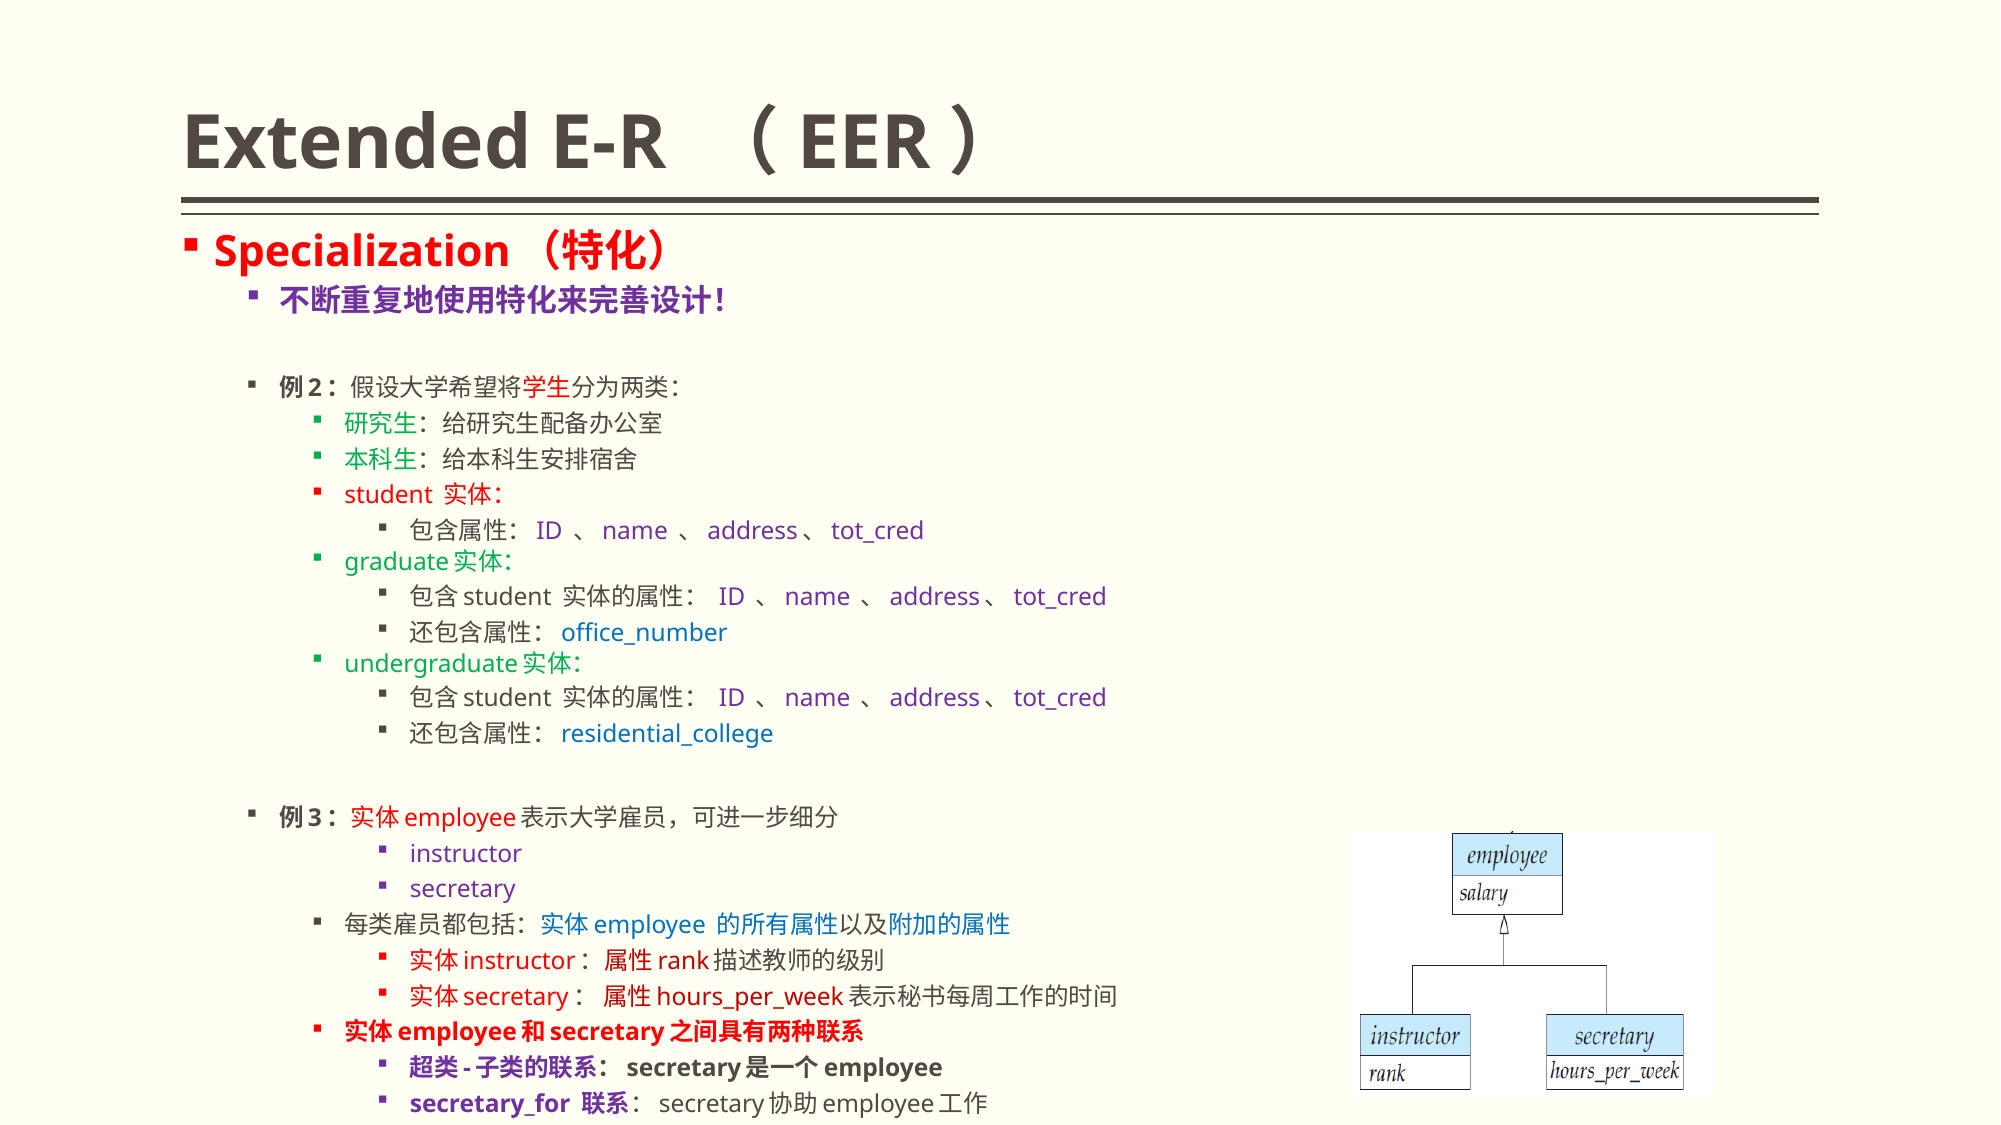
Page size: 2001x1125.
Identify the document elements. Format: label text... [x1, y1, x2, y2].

picture [1351, 831, 1713, 1100]
list Specialization（特化） 不断重复地使用特化来完善设计！ 例2：假设大学希望将学生分为两类： 研究生：给研究生配备办公室 本科生：给本科生安排宿舍 student 实体： 包含属性：ID 、name 、address、tot_cred graduate实体： 包含student 实体的属性： ID 、name 、address、tot_cred 还包含属性：office_number undergraduate实体： 包含student 实体的属性： ID 、name 、address、tot_cred 还包含属性：residential_college 例3：实体employee表示大学雇员，可进一步细分 instructor secretary 每类雇员都包括：实体employee 的所有属性以及附加的属性 实体instructor：属性rank描述教师的级别 实体secretary： 属性hours_per_week表示秘书每周工作的时间 实体employee和secretary之间具有两种联系 超类-子类的联系：secretary是一个employee secretary_for 联系：secretary协助employee工作 [181, 221, 1819, 1125]
title Extended E-R （EER） [181, 12, 1819, 193]
